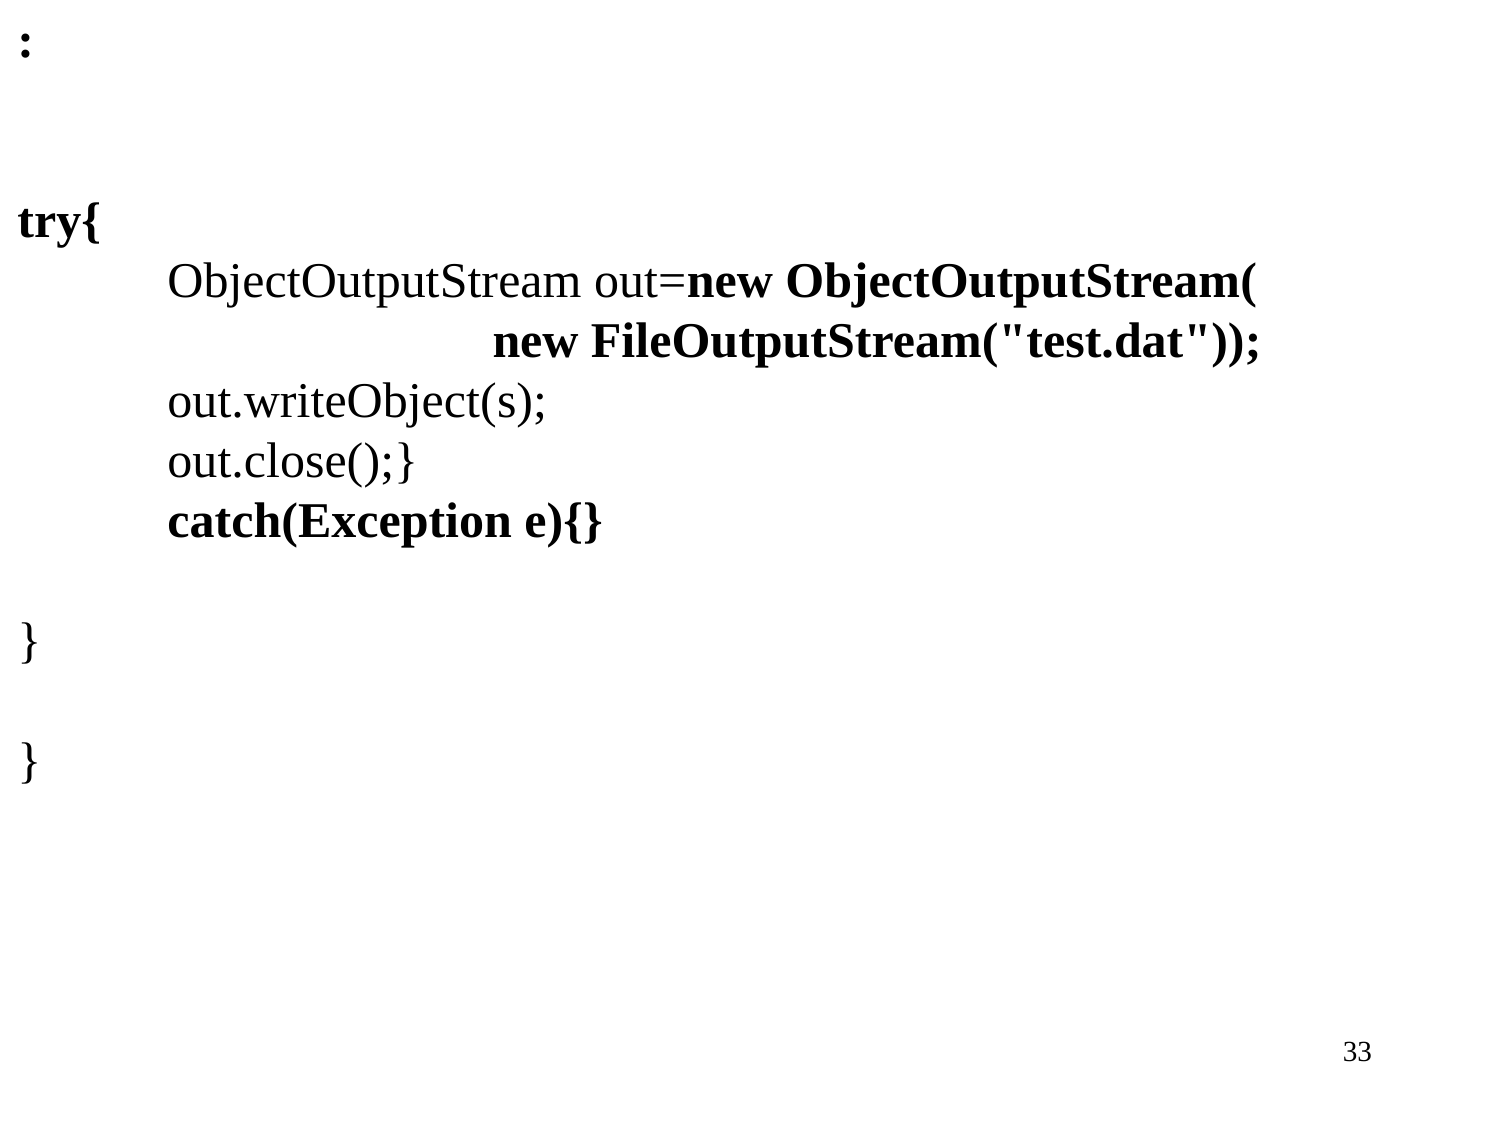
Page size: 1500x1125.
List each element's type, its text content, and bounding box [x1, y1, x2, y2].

text_box : try{ ObjectOutputStream out=new ObjectOutputStream( new FileOutputStream("test.dat")); out.writeObject(s); out.close();} catch(Exception e){} } } [2, 0, 1278, 795]
slide_number 33 [1074, 1024, 1388, 1101]
